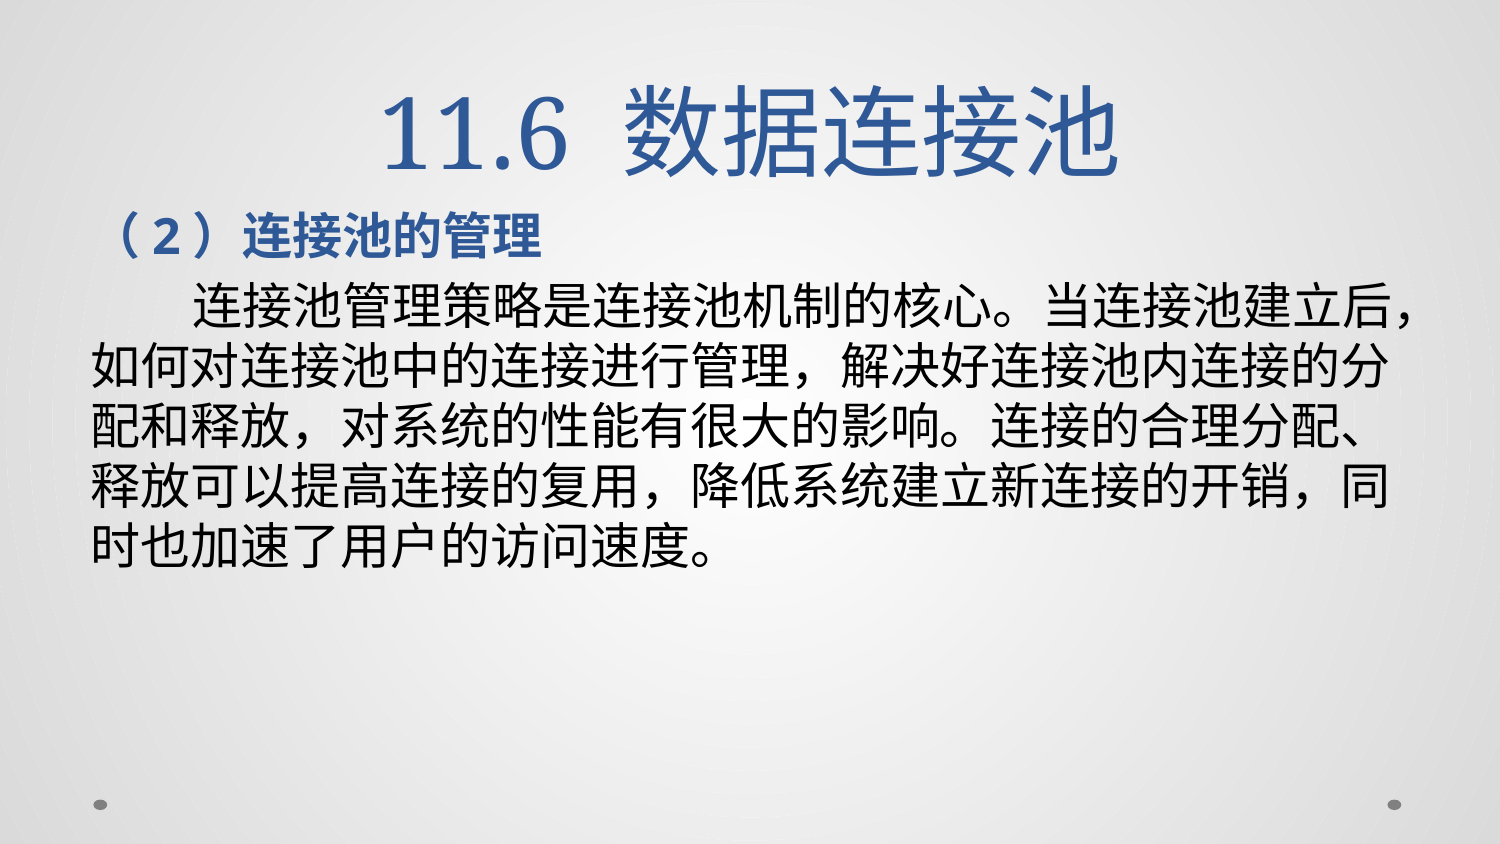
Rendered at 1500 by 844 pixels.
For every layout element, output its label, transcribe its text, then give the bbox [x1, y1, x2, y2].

list （2）连接池的管理 连接池管理策略是连接池机制的核心。当连接池建立后，如何对连接池中的连接进行管理，解决好连接池内连接的分配和释放，对系统的性能有很大的影响。连接的合理分配、释放可以提高连接的复用，降低系统建立新连接的开销，同时也加速了用户的访问速度。 [75, 196, 1425, 754]
title 11.6 数据连接池 [75, 0, 1425, 196]
